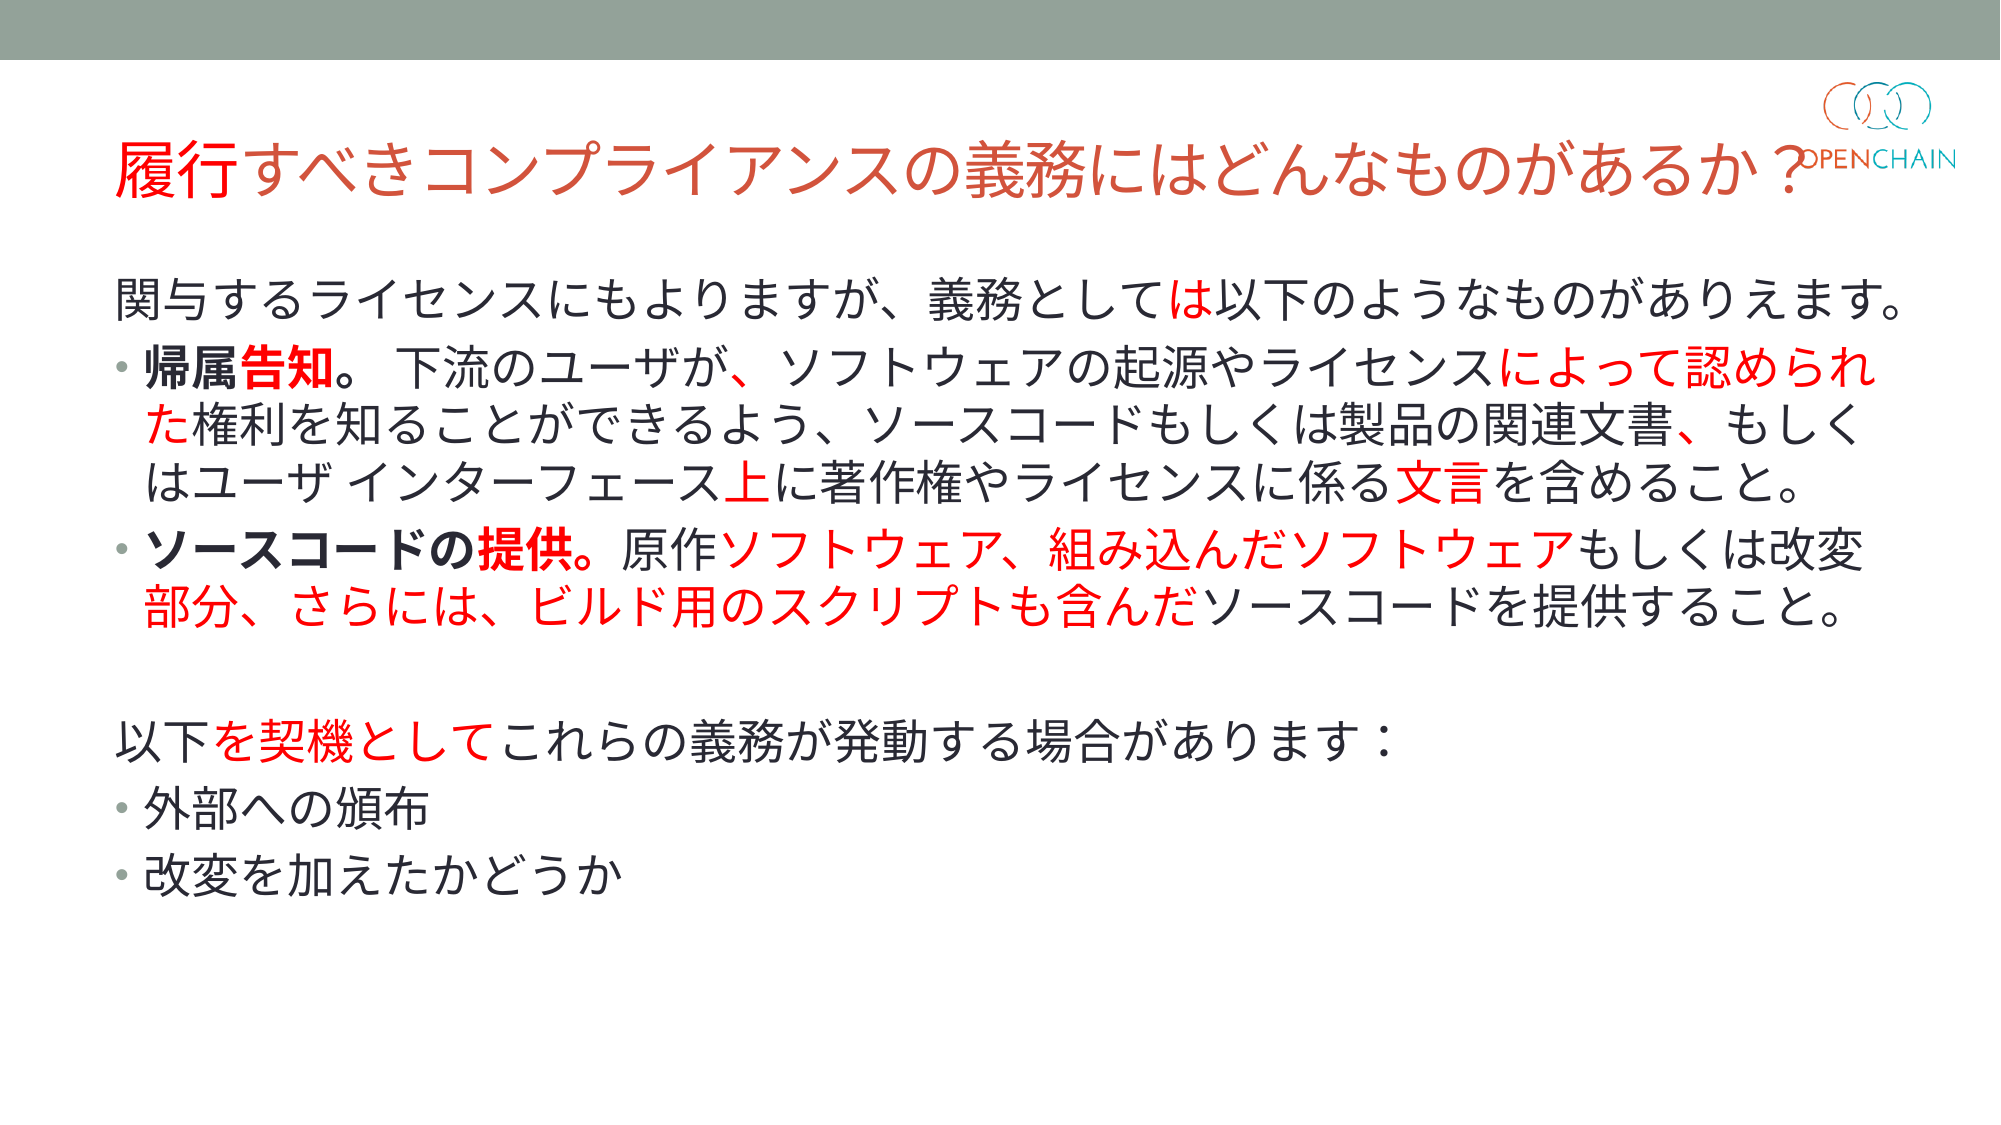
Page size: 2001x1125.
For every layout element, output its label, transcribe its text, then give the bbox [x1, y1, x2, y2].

picture [1798, 82, 1955, 169]
list 関与するライセンスにもよりますが、義務としては以下のようなものがありえます。 帰属告知。 下流のユーザが、ソフトウェアの起源やライセンスによって認められた権利を知ることができるよう、ソースコードもしくは製品の関連文書、もしくはユーザ インターフェース上に著作権やライセンスに係る文言を含めること。 ソースコードの提供。原作ソフトウェア、組み込んだソフトウェアもしくは改変部分、さらには、ビルド用のスクリプトも含んだソースコードを提供すること。 以下を契機としてこれらの義務が発動する場合があります： 外部への頒布 改変を加えたかどうか [99, 262, 1900, 1063]
title 履行すべきコンプライアンスの義務にはどんなものがあるか？ [99, 87, 1900, 250]
